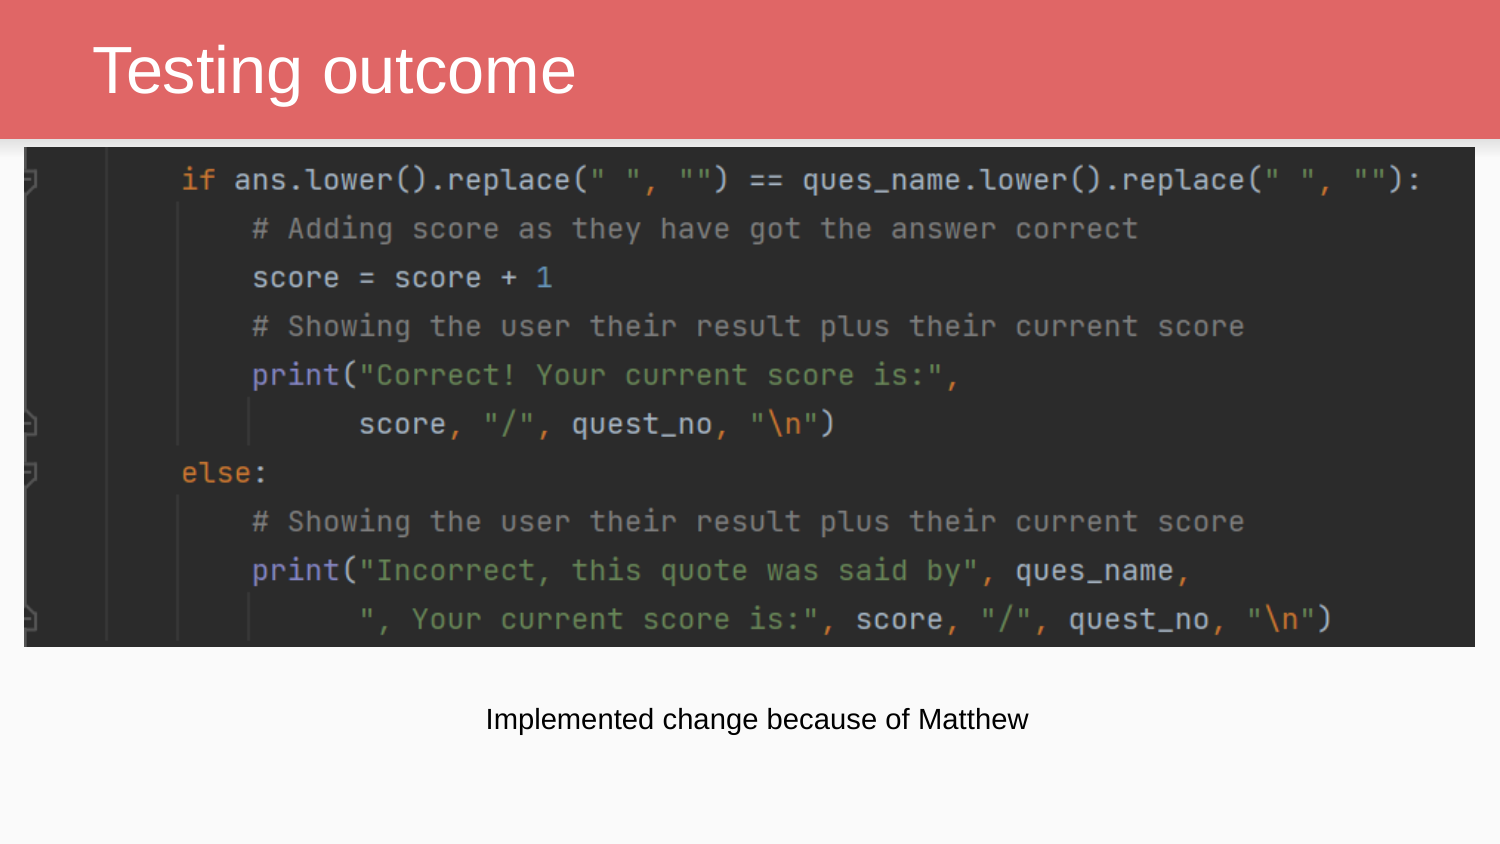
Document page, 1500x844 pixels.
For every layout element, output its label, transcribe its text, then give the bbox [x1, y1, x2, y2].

text_box Implemented change because of Matthew [88, 685, 1427, 751]
picture [24, 146, 1476, 647]
title Testing outcome [77, 0, 1427, 123]
